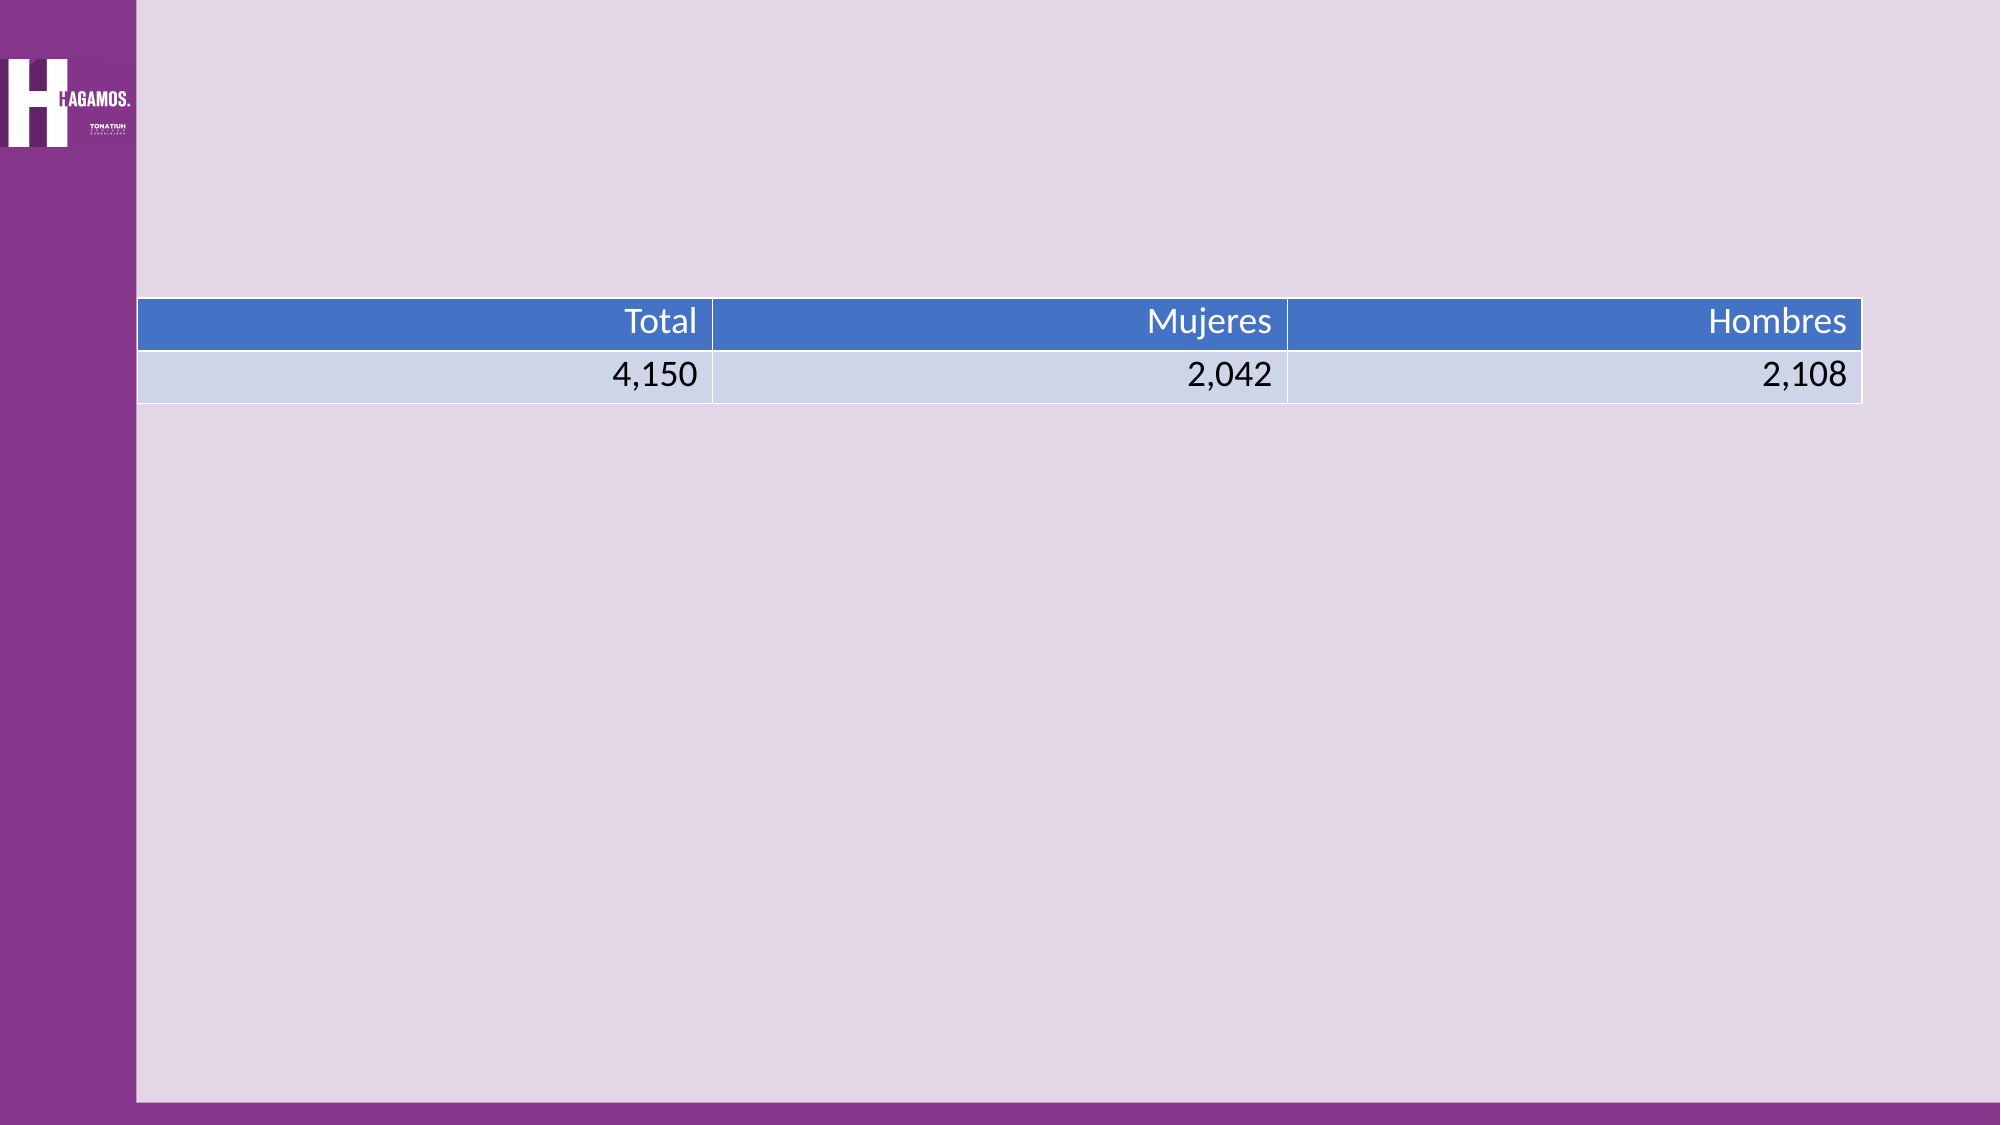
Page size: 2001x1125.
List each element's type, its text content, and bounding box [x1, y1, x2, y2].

table_header Total [138, 299, 712, 350]
table_header Mujeres [713, 299, 1287, 350]
picture [0, 59, 136, 147]
table_cell 2,042 [713, 352, 1287, 403]
table_cell 4,150 [138, 352, 712, 403]
table_header Hombres [1288, 299, 1861, 350]
table_cell 2,108 [1288, 352, 1861, 403]
